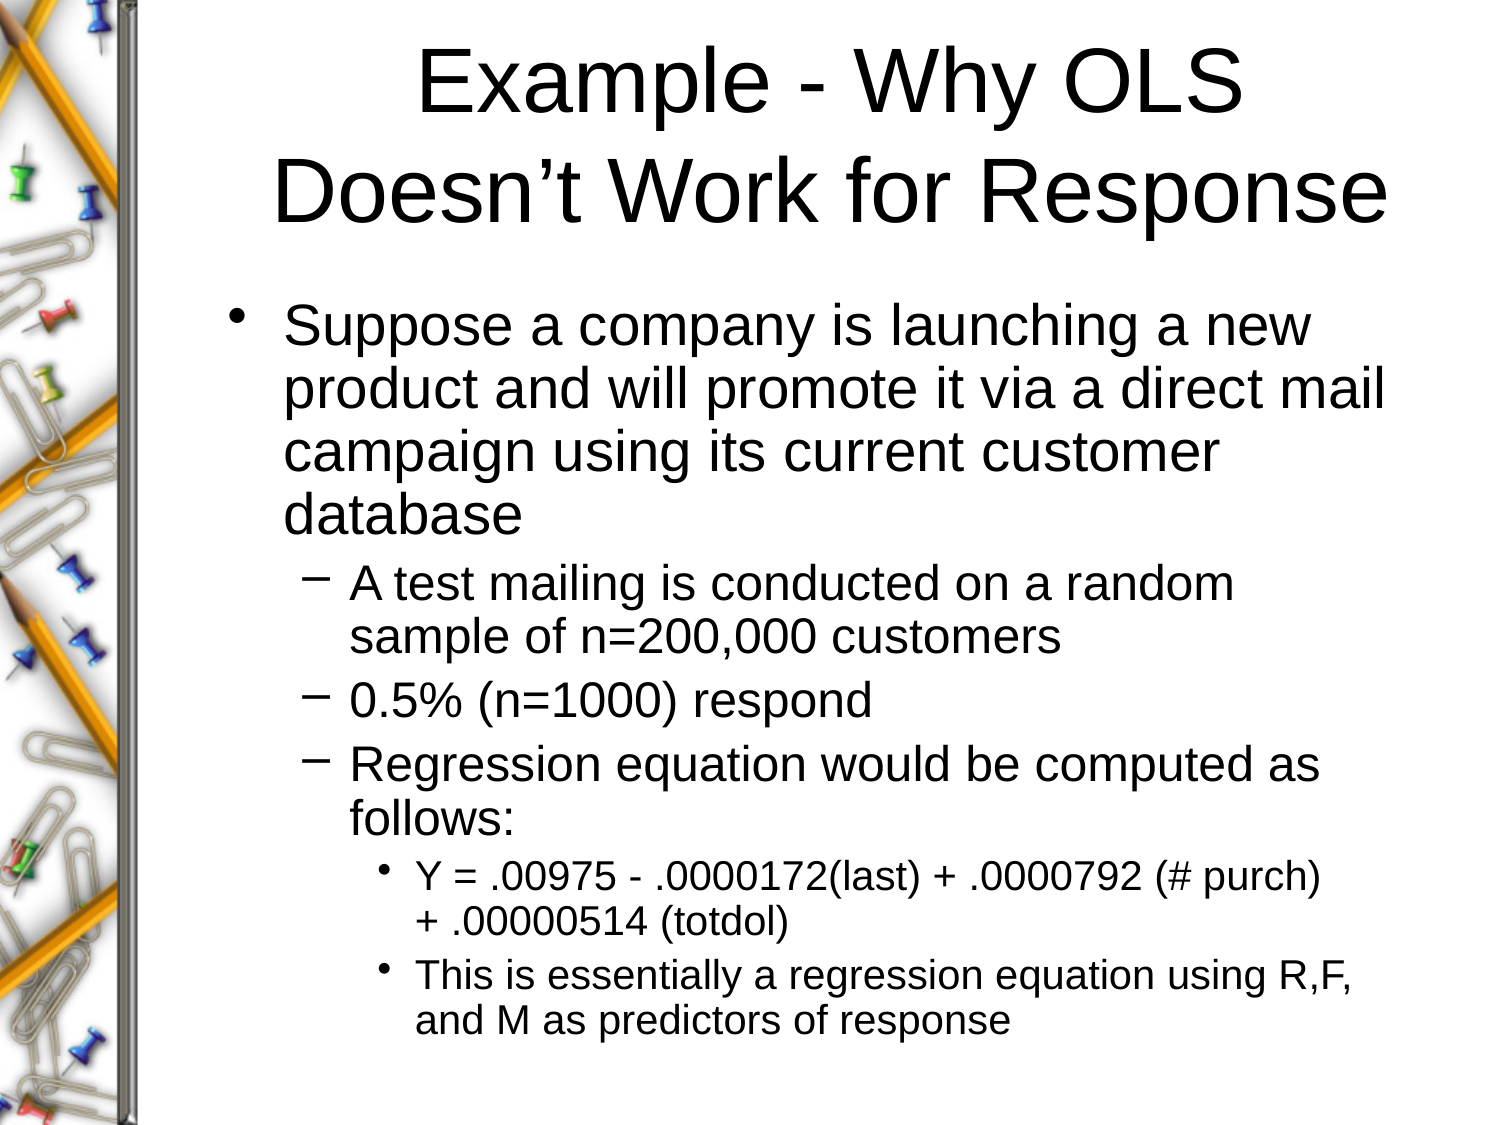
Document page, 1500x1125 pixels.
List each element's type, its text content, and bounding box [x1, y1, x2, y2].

picture [0, 0, 1500, 1125]
list Suppose a company is launching a new product and will promote it via a direct mail campaign using its current customer database A test mailing is conducted on a random sample of n=200,000 customers 0.5% (n=1000) respond Regression equation would be computed as follows: Y = .00975 - .0000172(last) + .0000792 (# purch) + .00000514 (totdol) This is essentially a regression equation using R,F, and M as predictors of response [212, 287, 1413, 1100]
title Example - Why OLS Doesn’t Work for Response [237, 37, 1425, 225]
